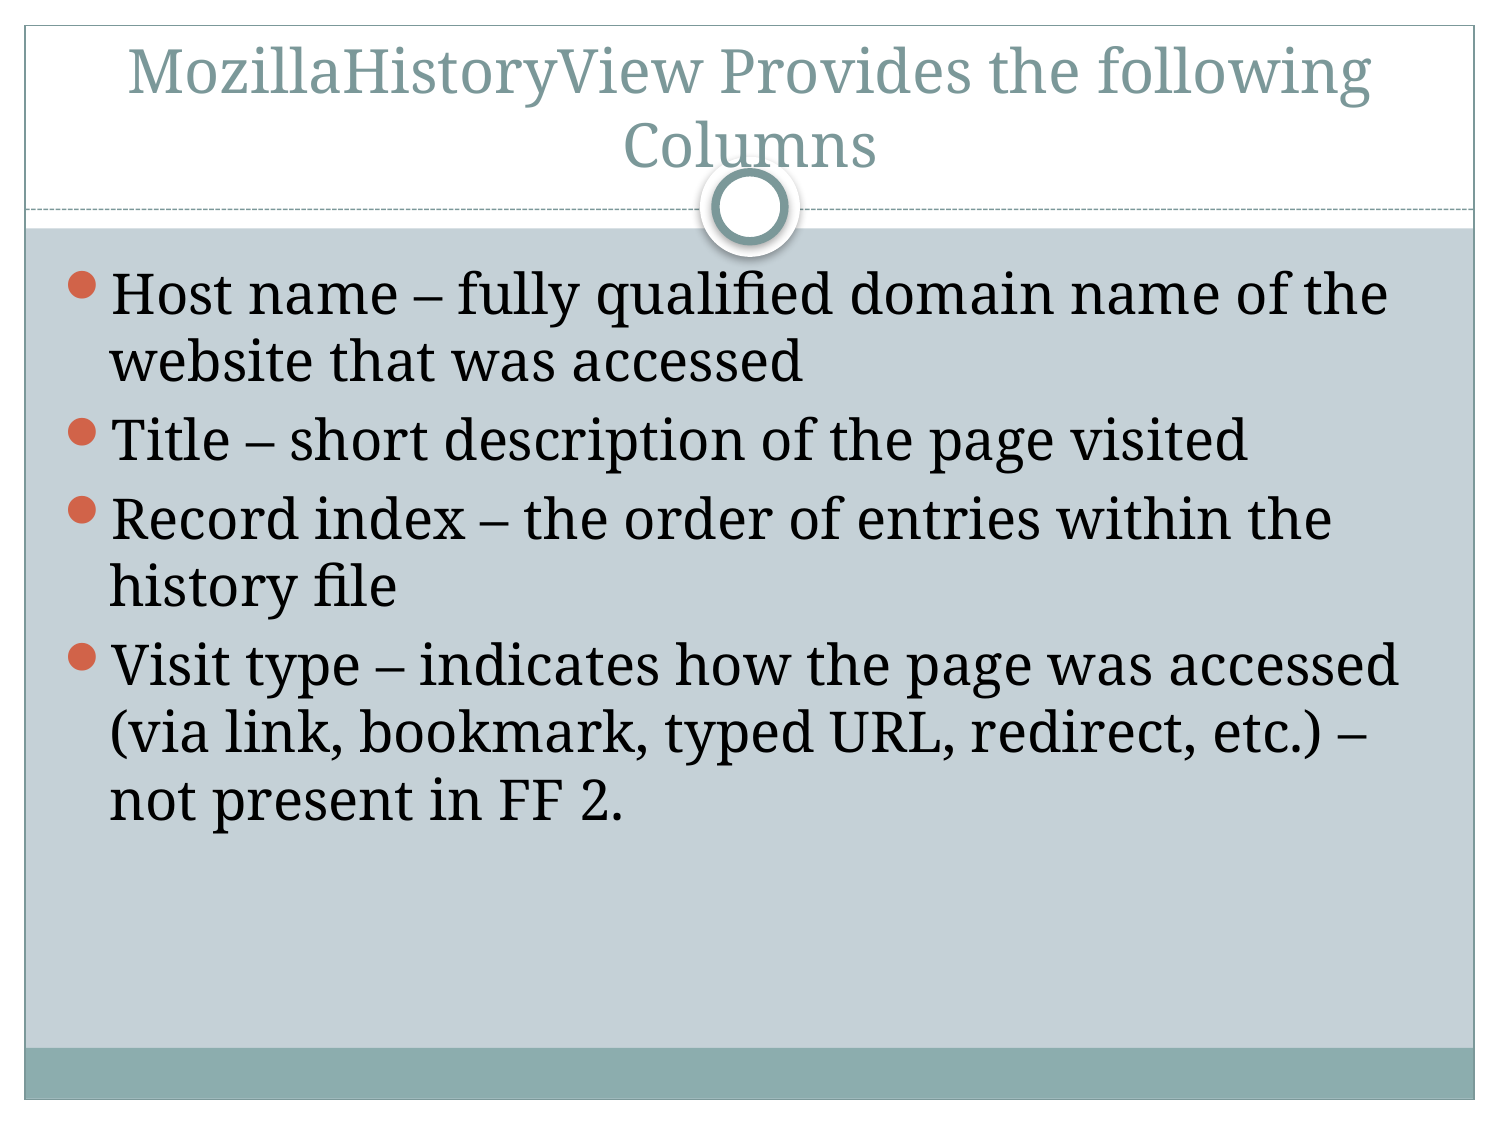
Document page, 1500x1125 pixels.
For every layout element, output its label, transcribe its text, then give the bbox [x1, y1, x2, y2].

list Host name – fully qualified domain name of the website that was accessed Title – short description of the page visited Record index – the order of entries within the history file Visit type – indicates how the page was accessed (via link, bookmark, typed URL, redirect, etc.) – not present in FF 2. [49, 250, 1445, 1001]
title MozillaHistoryView Provides the following Columns [50, 24, 1450, 187]
